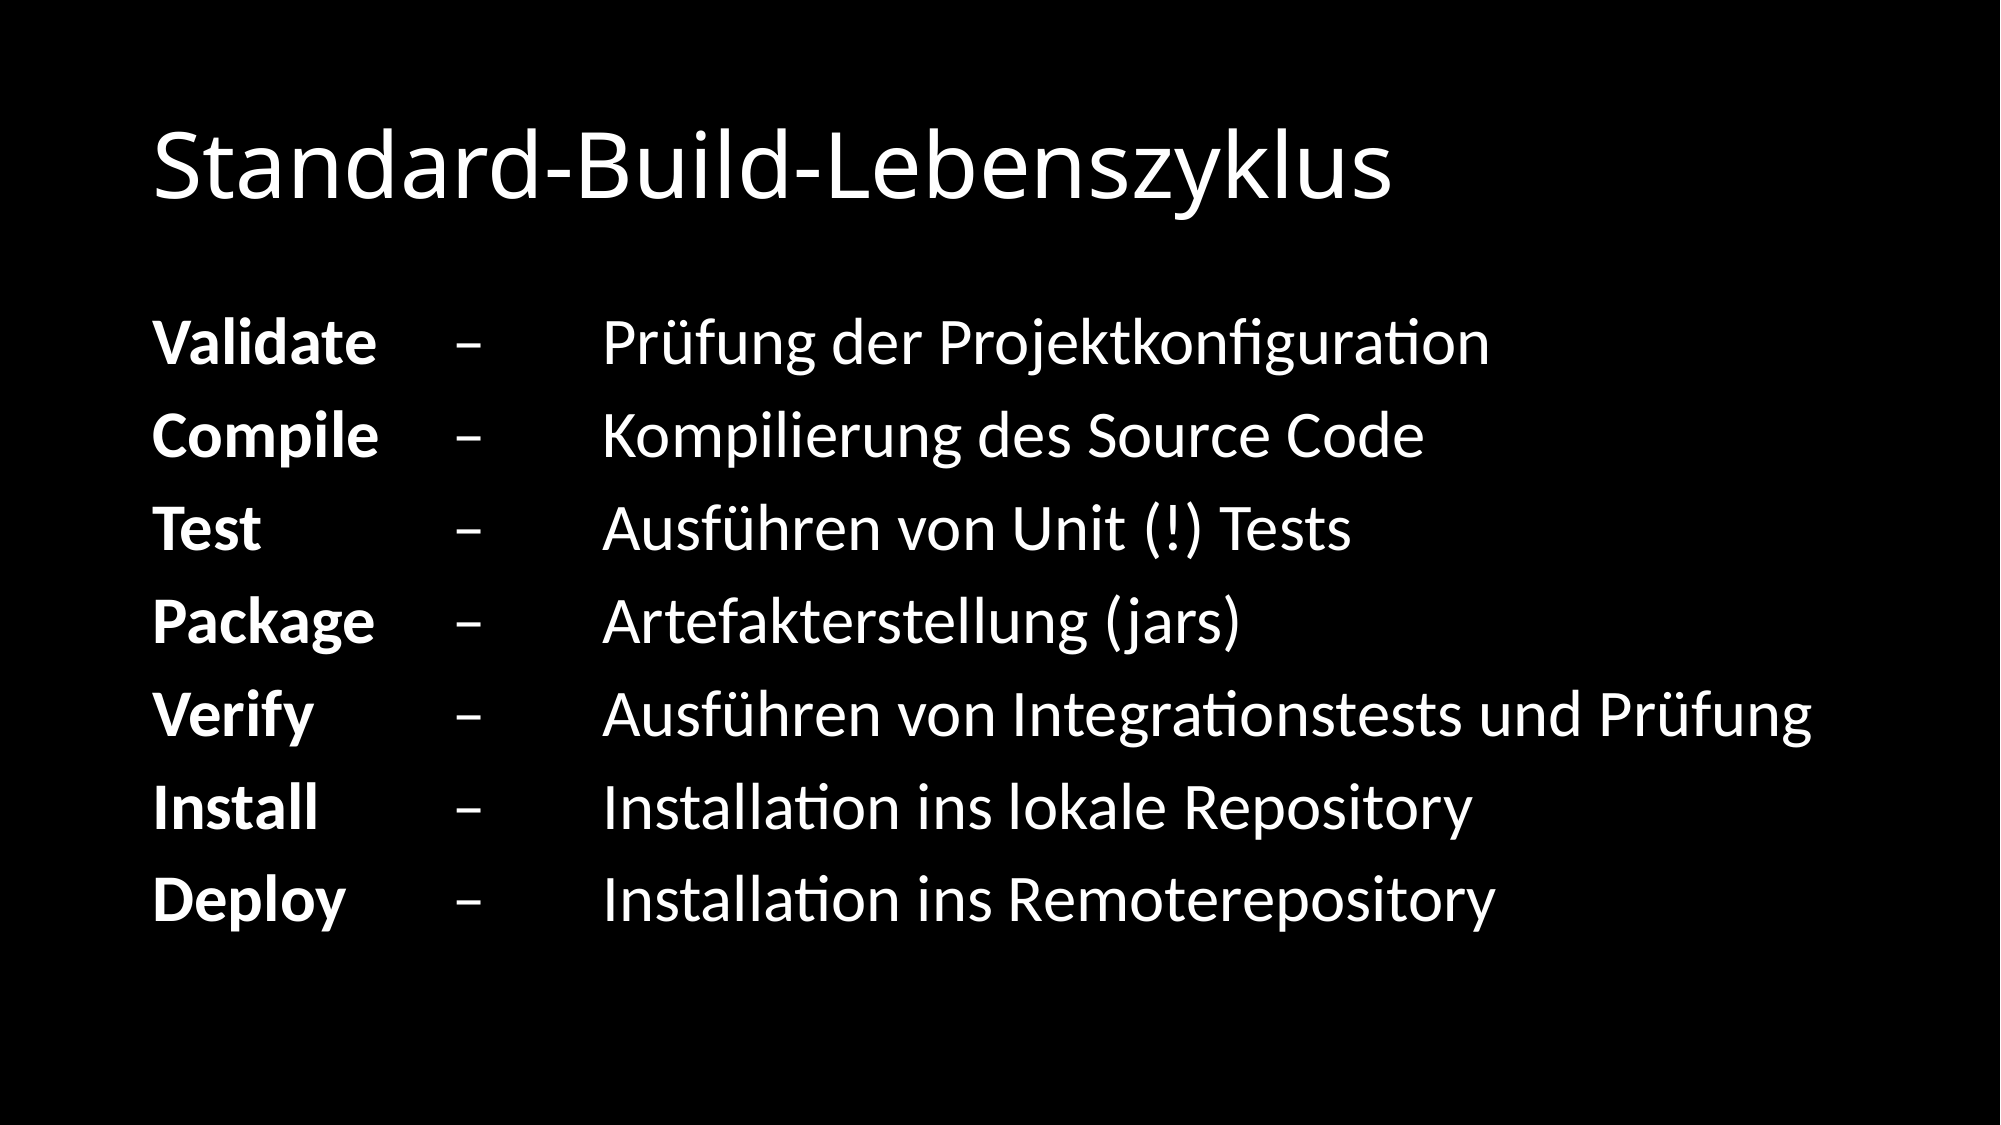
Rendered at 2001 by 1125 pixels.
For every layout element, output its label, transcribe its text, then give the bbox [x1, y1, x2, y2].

title Standard-Build-Lebenszyklus [137, 59, 1863, 278]
list Validate – Prüfung der Projektkonfiguration Compile – Kompilierung des Source Code Test – Ausführen von Unit (!) Tests Package – Artefakterstellung (jars) Verify – Ausführen von Integrationstests und Prüfung Install – Installation ins lokale Repository Deploy – Installation ins Remoterepository [137, 299, 1863, 1014]
